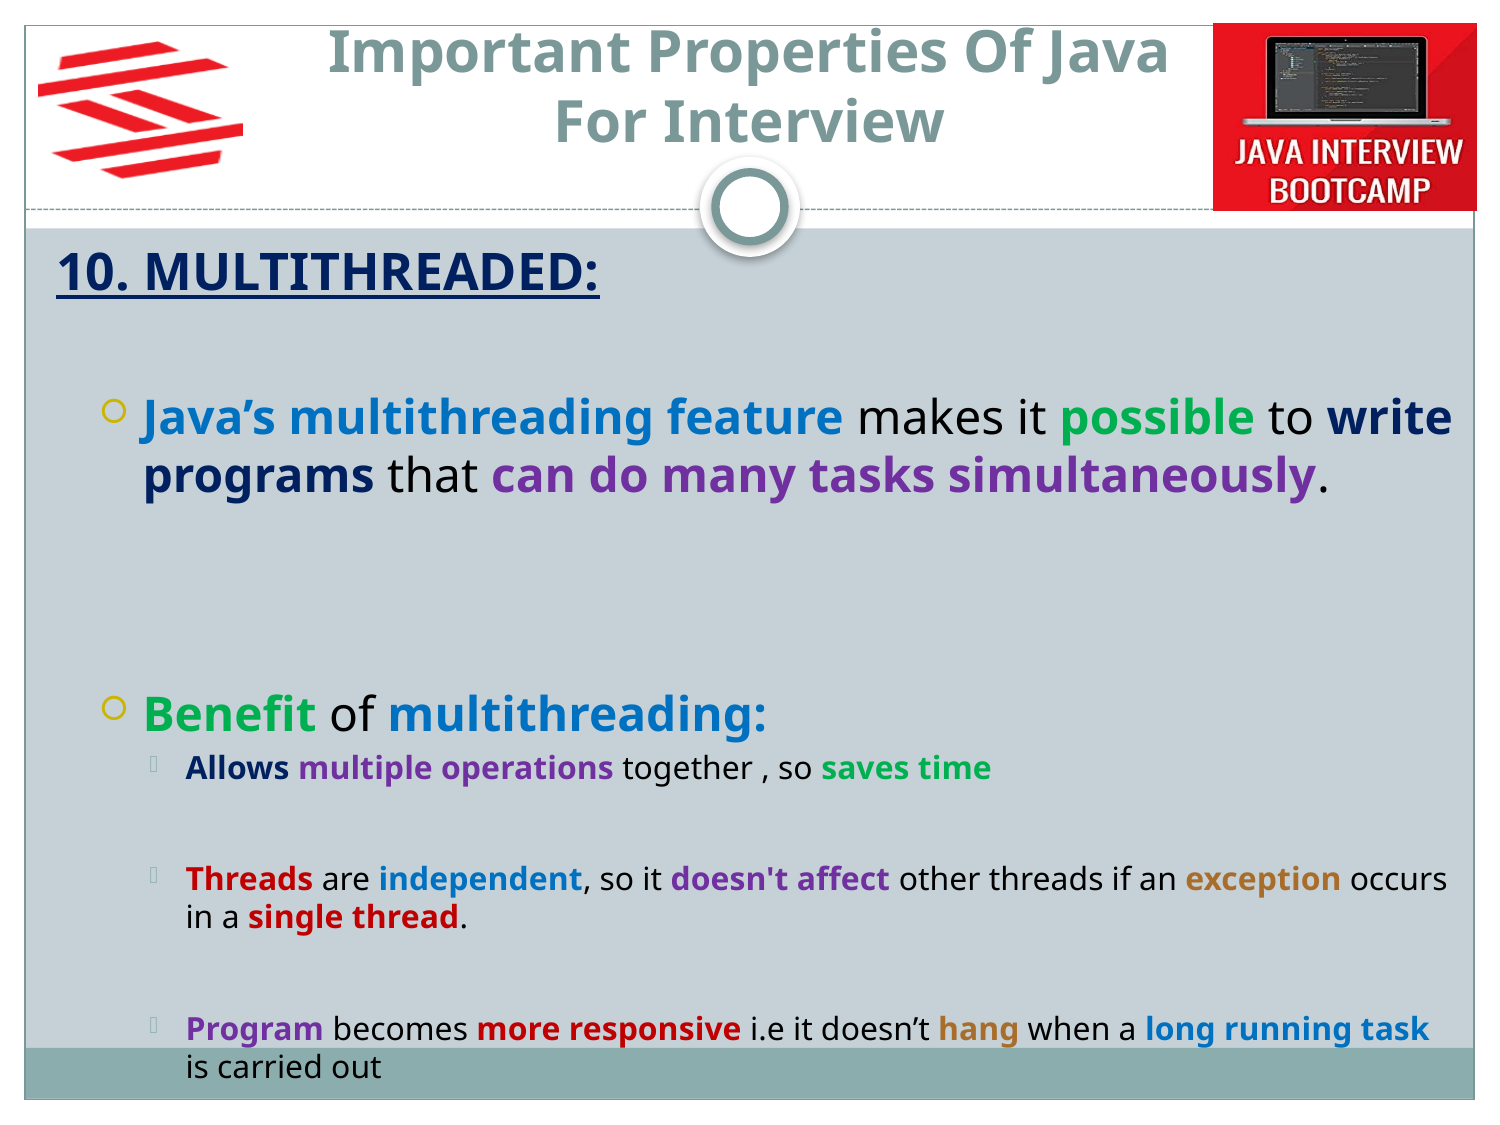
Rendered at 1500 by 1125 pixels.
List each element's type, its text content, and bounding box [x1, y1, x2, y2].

picture [37, 40, 243, 185]
picture [1213, 23, 1477, 212]
title Important Properties Of Java For Interview [237, 37, 1206, 162]
list 10. MULTITHREADED: Java’s multithreading feature makes it possible to write programs that can do many tasks simultaneously. Benefit of multithreading: Allows multiple operations together , so saves time Threads are independent, so it doesn't affect other threads if an exception occurs in a single thread. Program becomes more responsive i.e it doesn’t hang when a long running task is carried out [41, 243, 1471, 1125]
